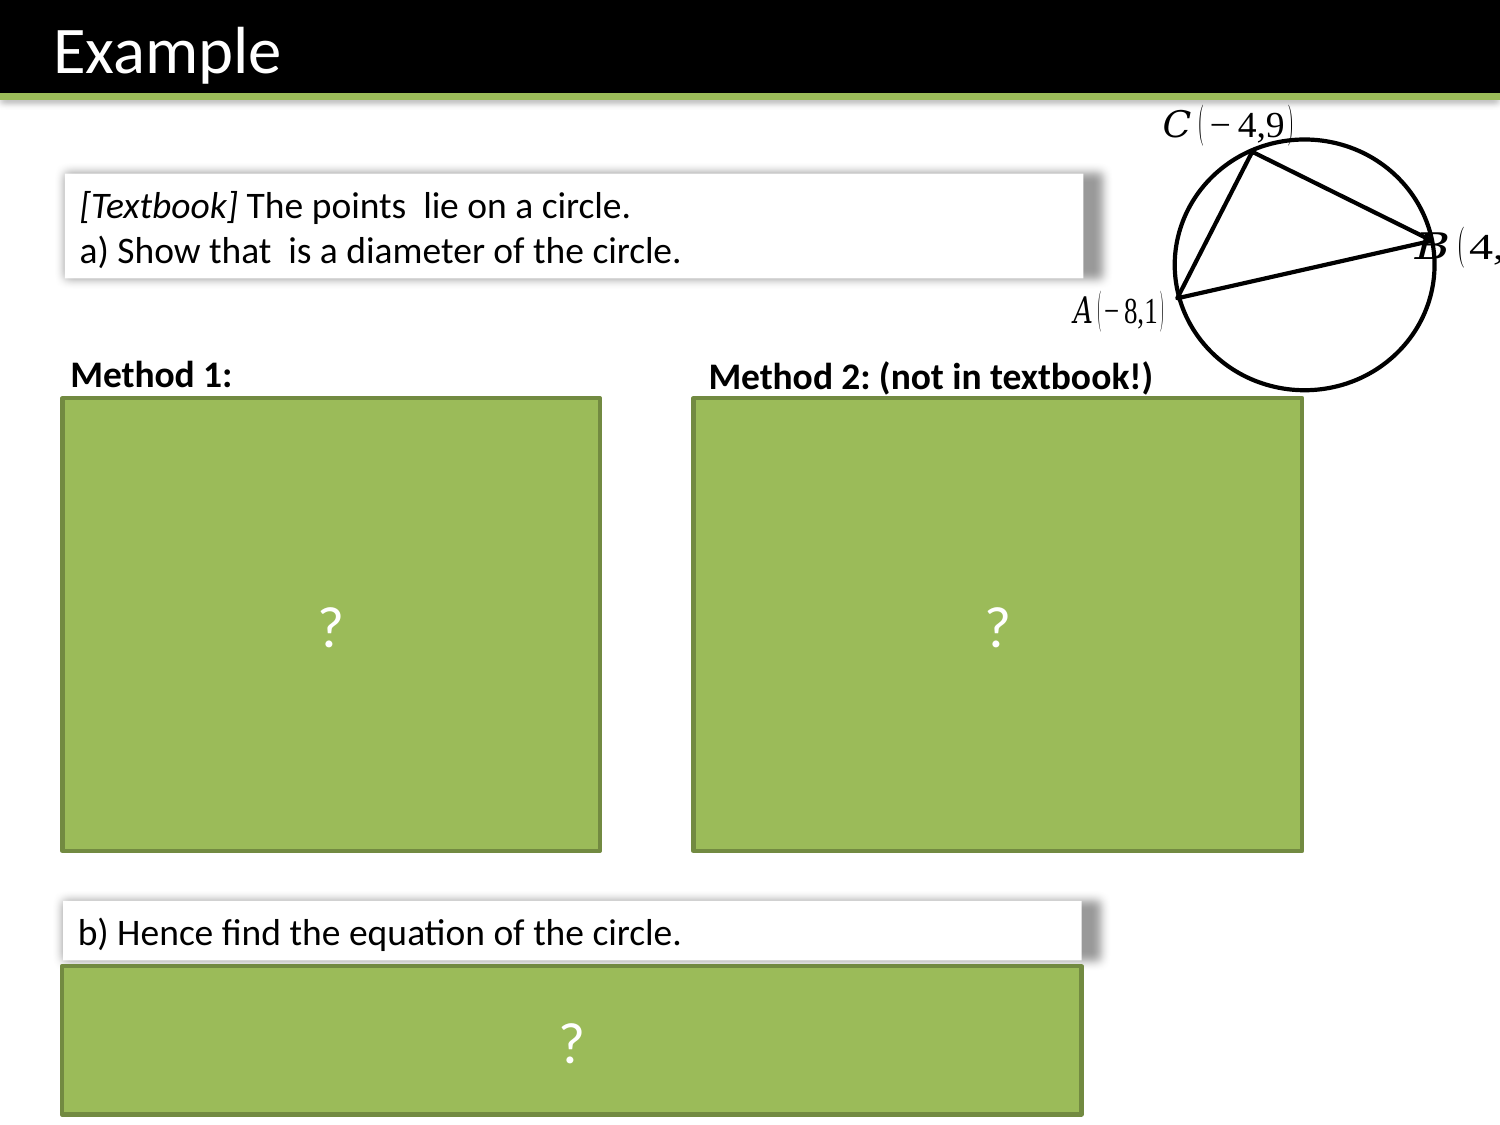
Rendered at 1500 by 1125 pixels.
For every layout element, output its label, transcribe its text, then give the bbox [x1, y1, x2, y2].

text_box ? [60, 396, 602, 853]
text_box [1175, 149, 1424, 301]
text_box [1178, 246, 1437, 393]
text_box ? [691, 396, 1304, 853]
text_box [1423, 245, 1437, 257]
text_box [1428, 234, 1435, 243]
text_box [0, 0, 1500, 99]
text_box [1172, 137, 1433, 294]
text_box [1426, 236, 1434, 244]
text_box ? [60, 964, 1084, 1117]
text_box b) Hence find the equation of the circle. [63, 900, 1082, 961]
